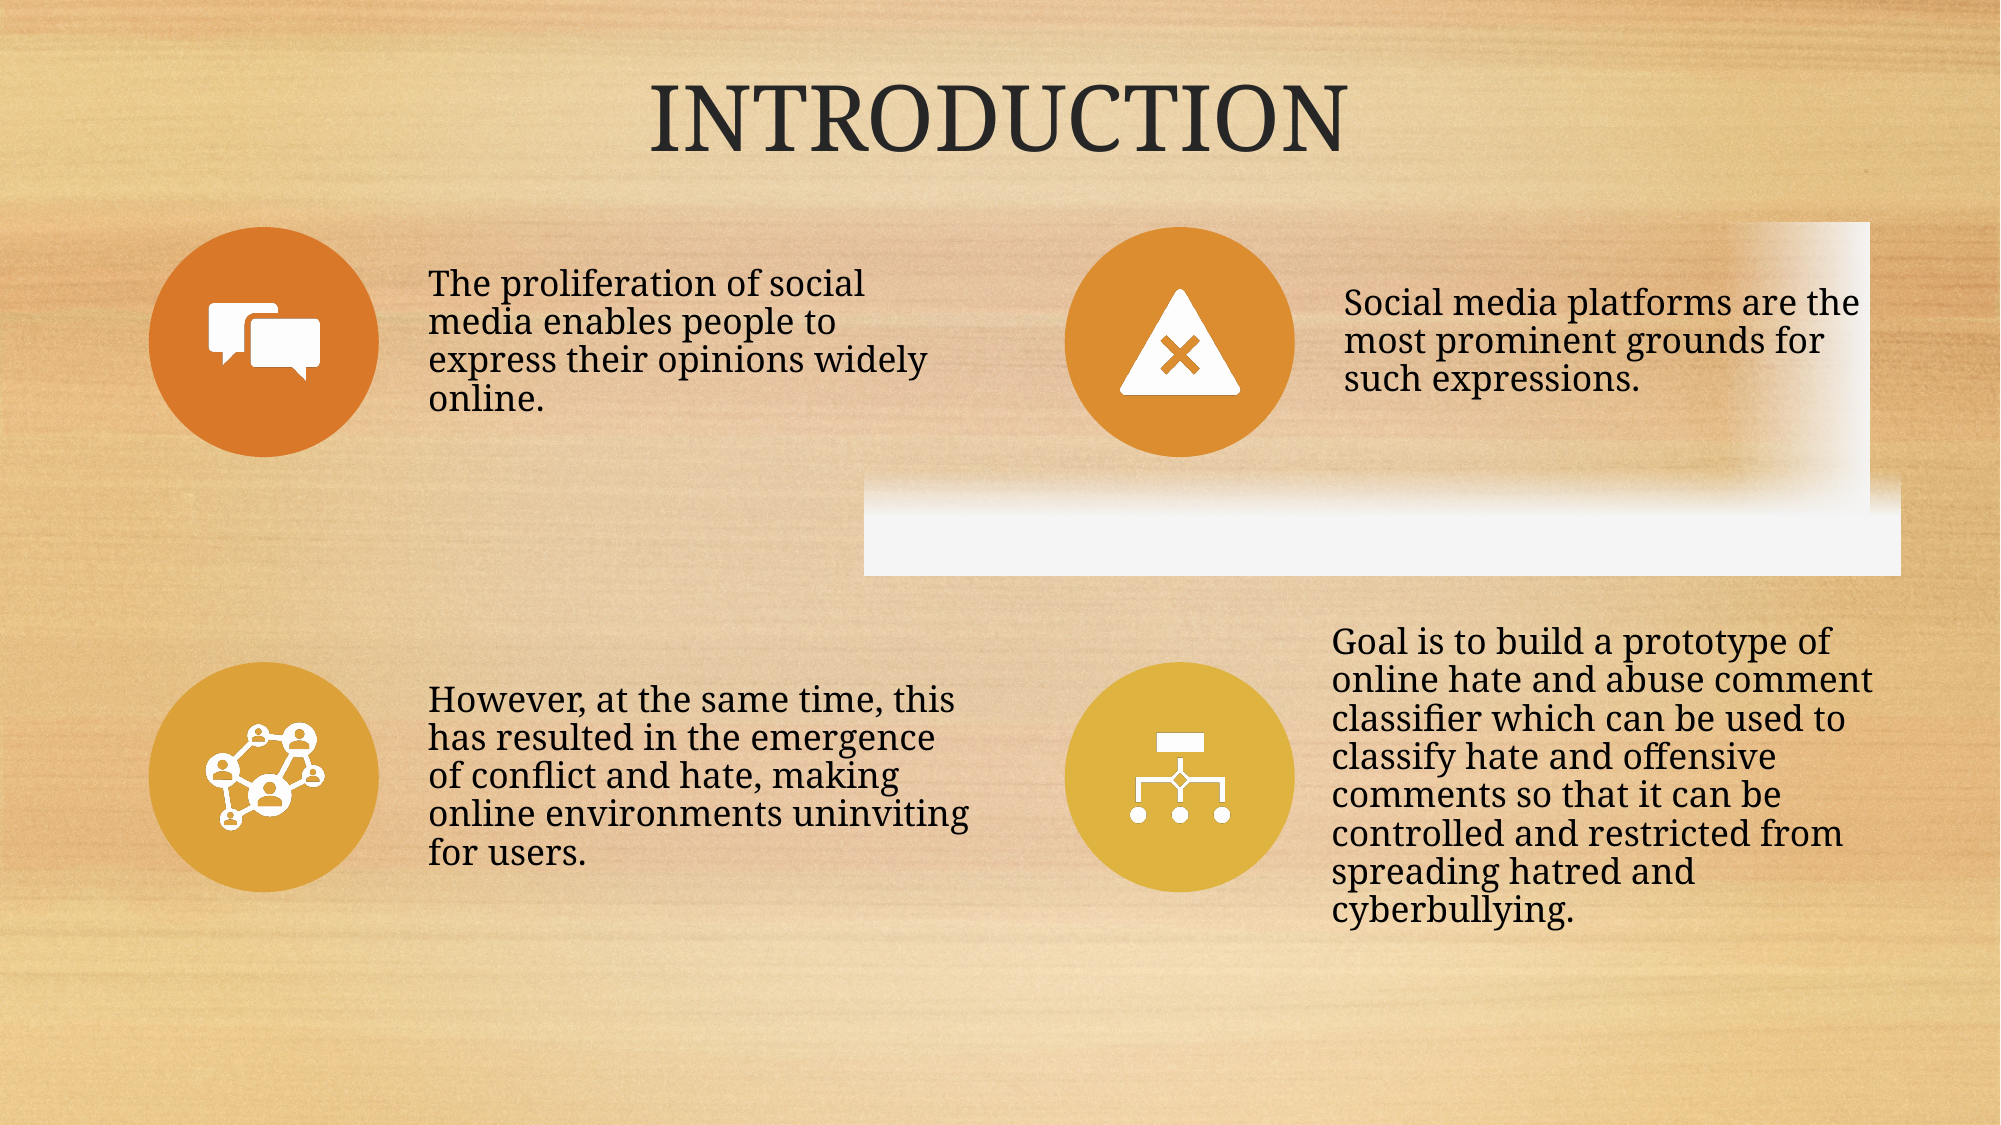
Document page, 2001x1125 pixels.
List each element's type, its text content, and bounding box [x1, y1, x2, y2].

title INTRODUCTION [212, 8, 1788, 188]
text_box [98, 188, 1949, 999]
picture [0, 0, 2001, 1125]
